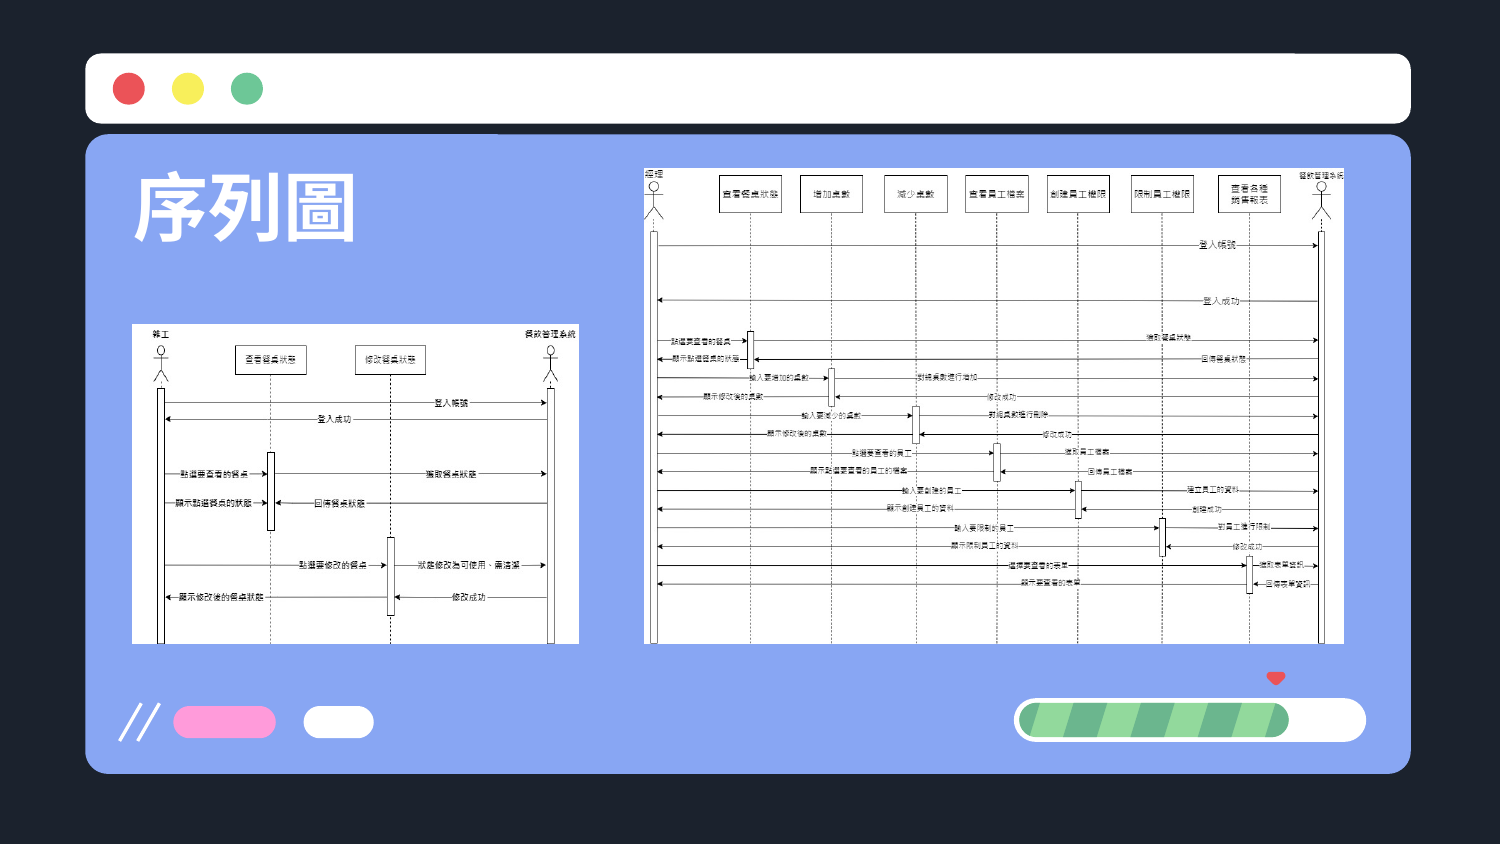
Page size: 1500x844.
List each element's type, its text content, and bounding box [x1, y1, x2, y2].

picture [131, 323, 579, 644]
picture [644, 167, 1344, 644]
text_box 序列圖 [118, 158, 1382, 252]
